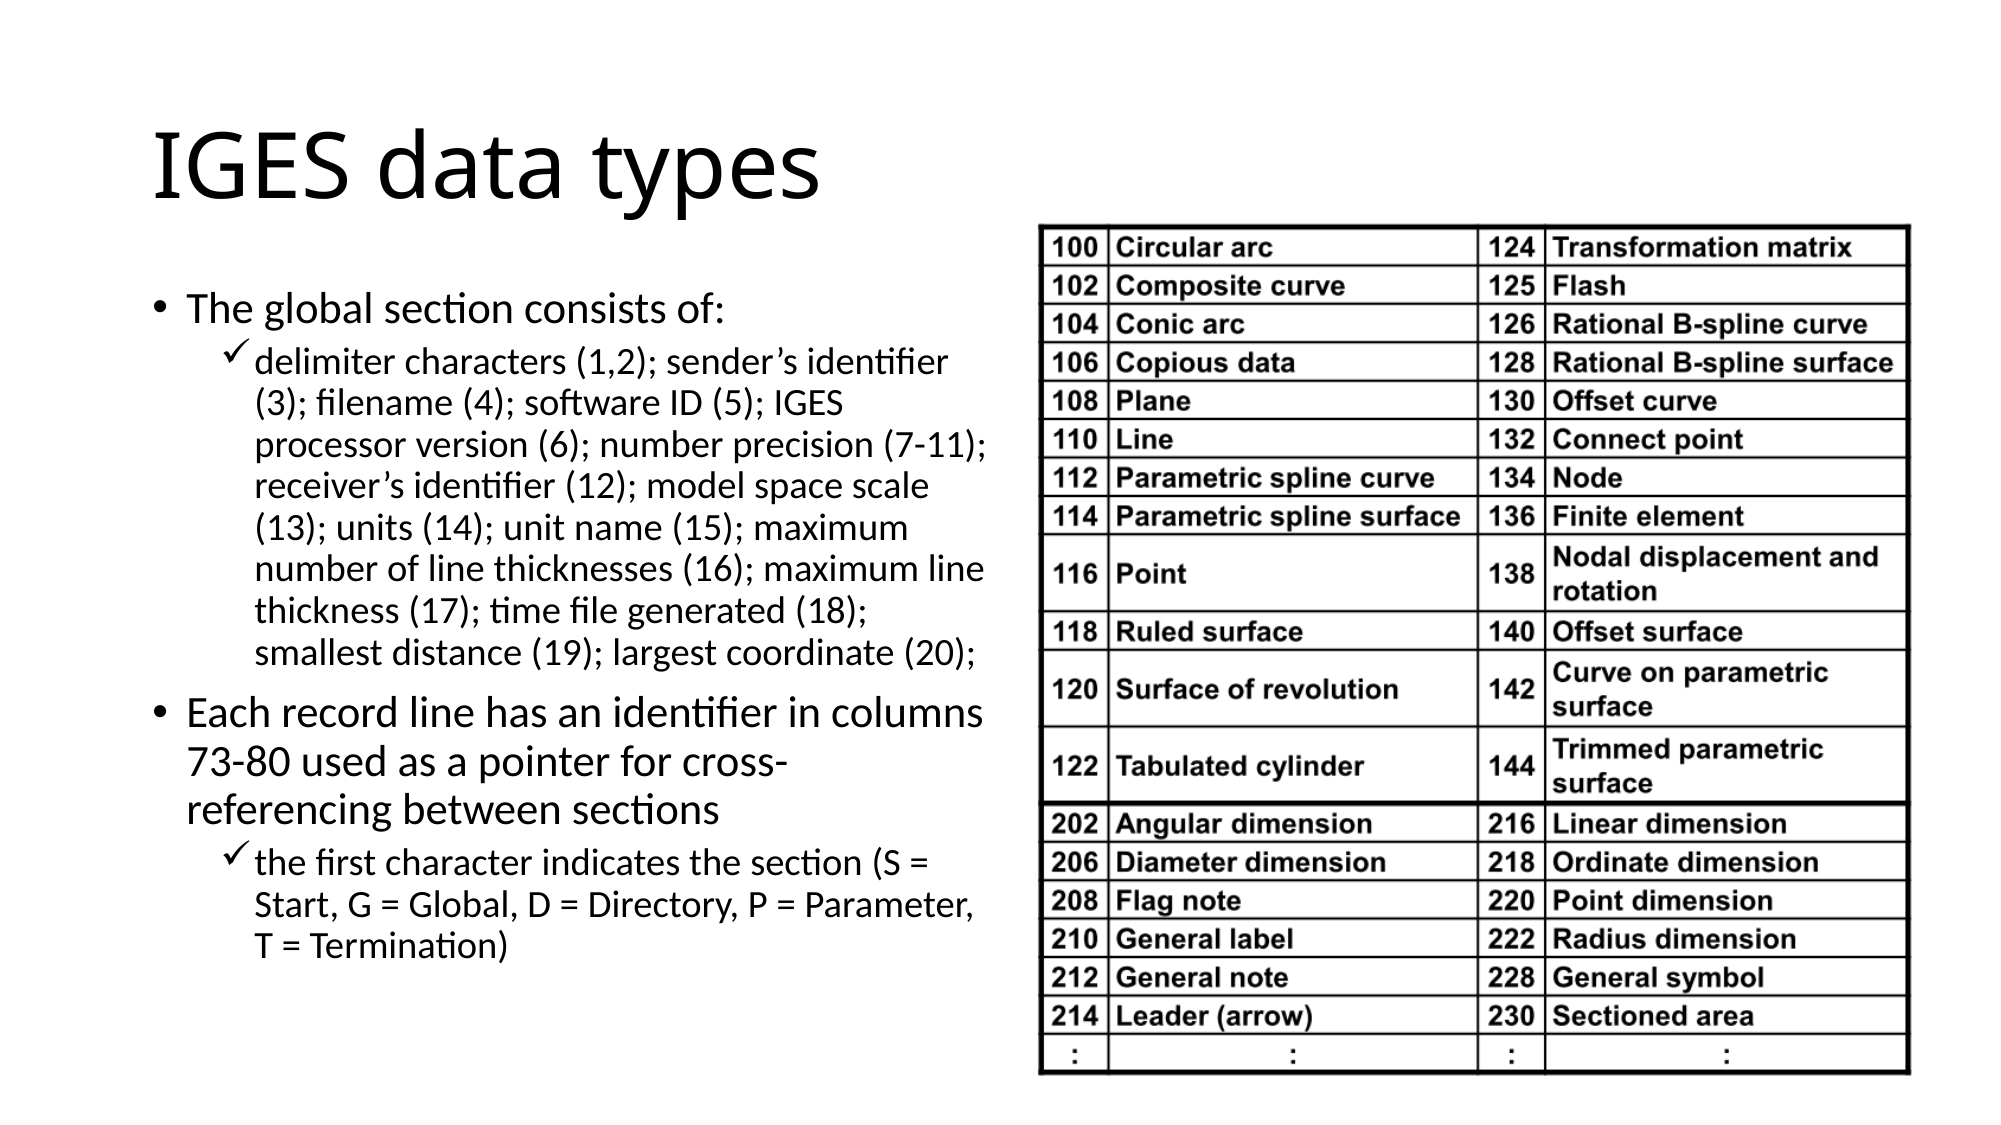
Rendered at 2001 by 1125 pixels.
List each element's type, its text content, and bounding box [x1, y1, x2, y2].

title IGES data types [137, 59, 1863, 278]
list The global section consists of: delimiter characters (1,2); sender’s identifier (3); filename (4); software ID (5); IGES processor version (6); number precision (7-11); receiver’s identifier (12); model space scale (13); units (14); unit name (15); maximum number of line thicknesses (16); maximum line thickness (17); time file generated (18); smallest distance (19); largest coordinate (20); Each record line has an identifier in columns 73-80 used as a pointer for cross-referencing between sections the first character indicates the section (S = Start, G = Global, D = Directory, P = Parameter, T = Termination) [137, 277, 1006, 1014]
picture [1031, 214, 1915, 1078]
